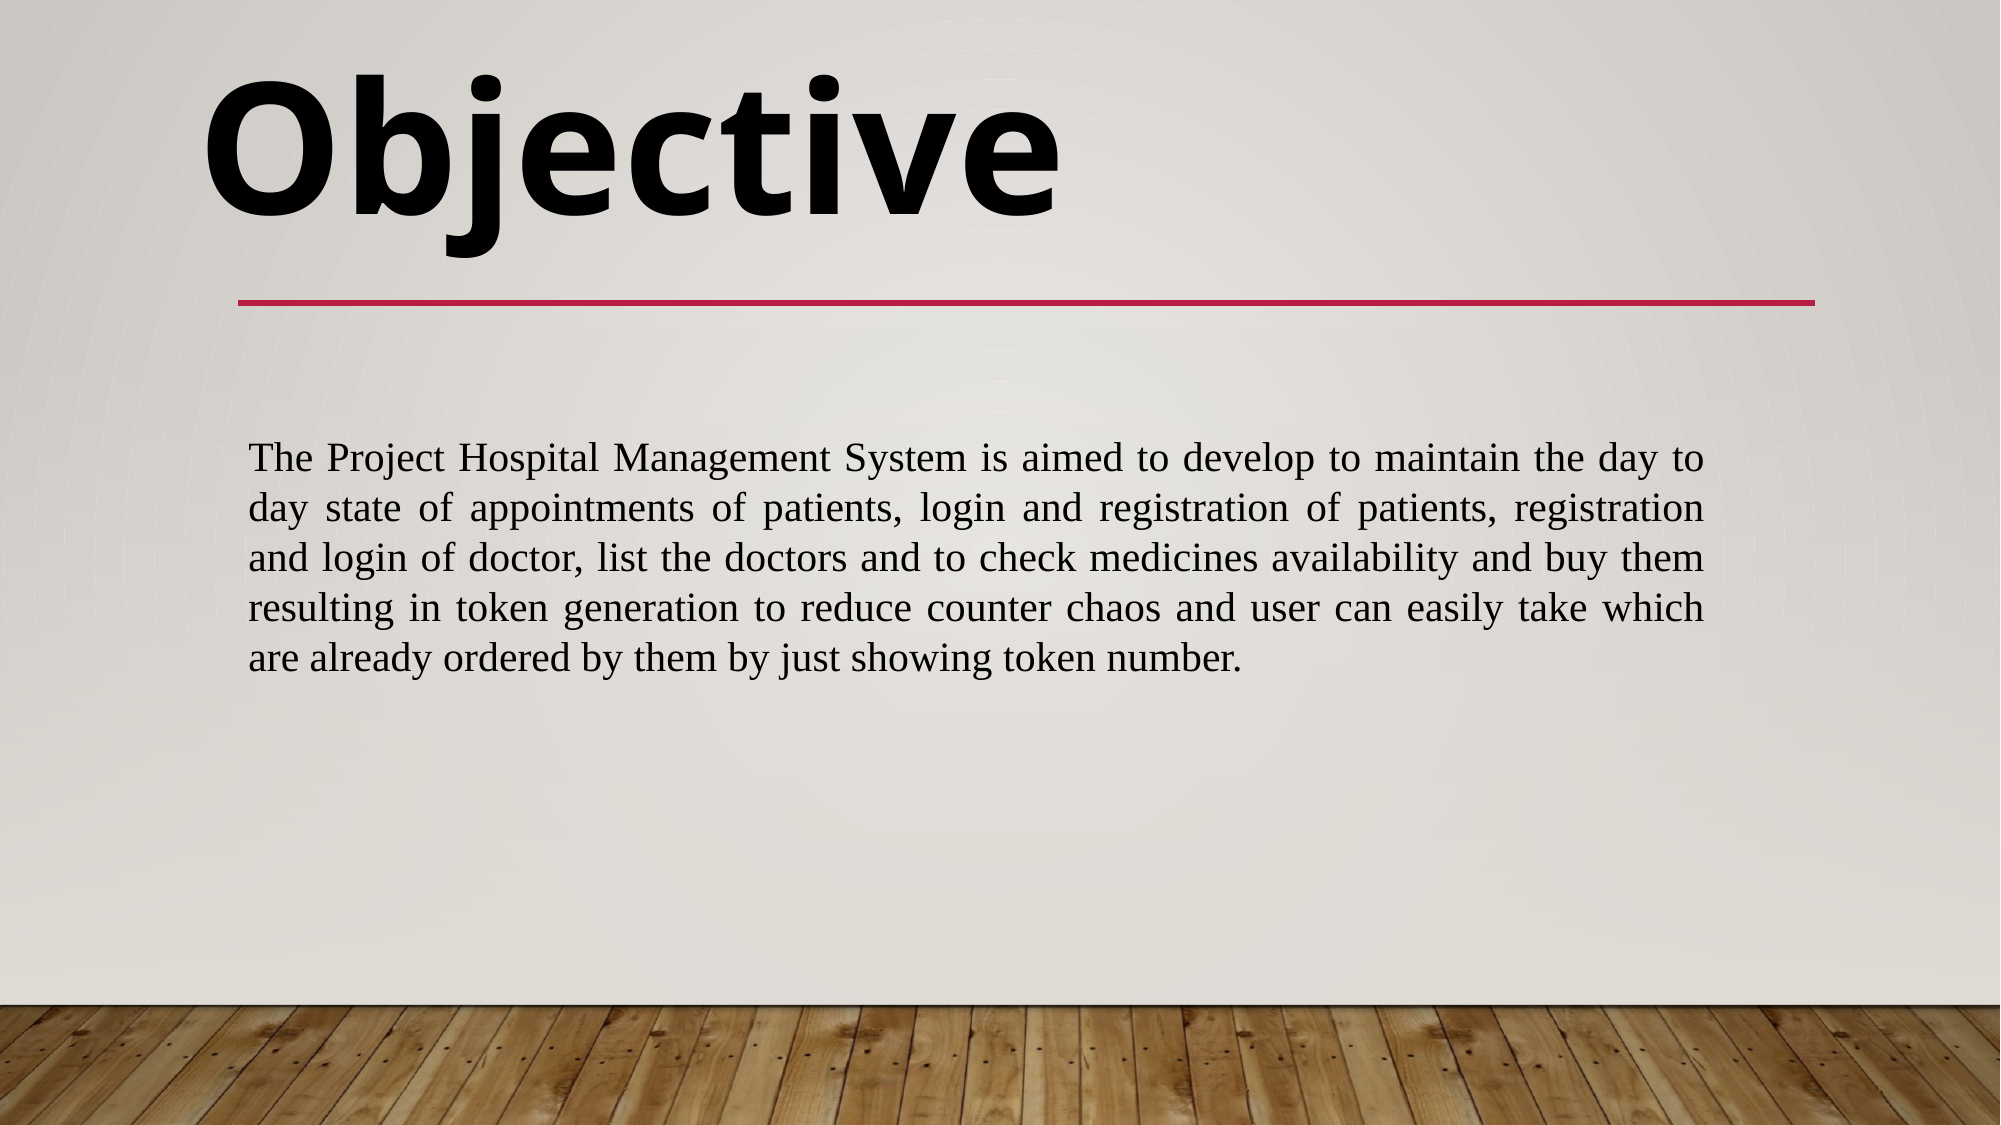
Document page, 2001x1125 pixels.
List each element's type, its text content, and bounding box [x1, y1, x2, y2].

text_box Objective [182, 23, 1081, 259]
picture [0, 1005, 2000, 1125]
text_box The Project Hospital Management System is aimed to develop to maintain the day to day state of appointments of patients, login and registration of patients, registration and login of doctor, list the doctors and to check medicines availability and buy them resulting in token generation to reduce counter chaos and user can easily take which are already ordered by them by just showing token number. [233, 422, 1721, 687]
